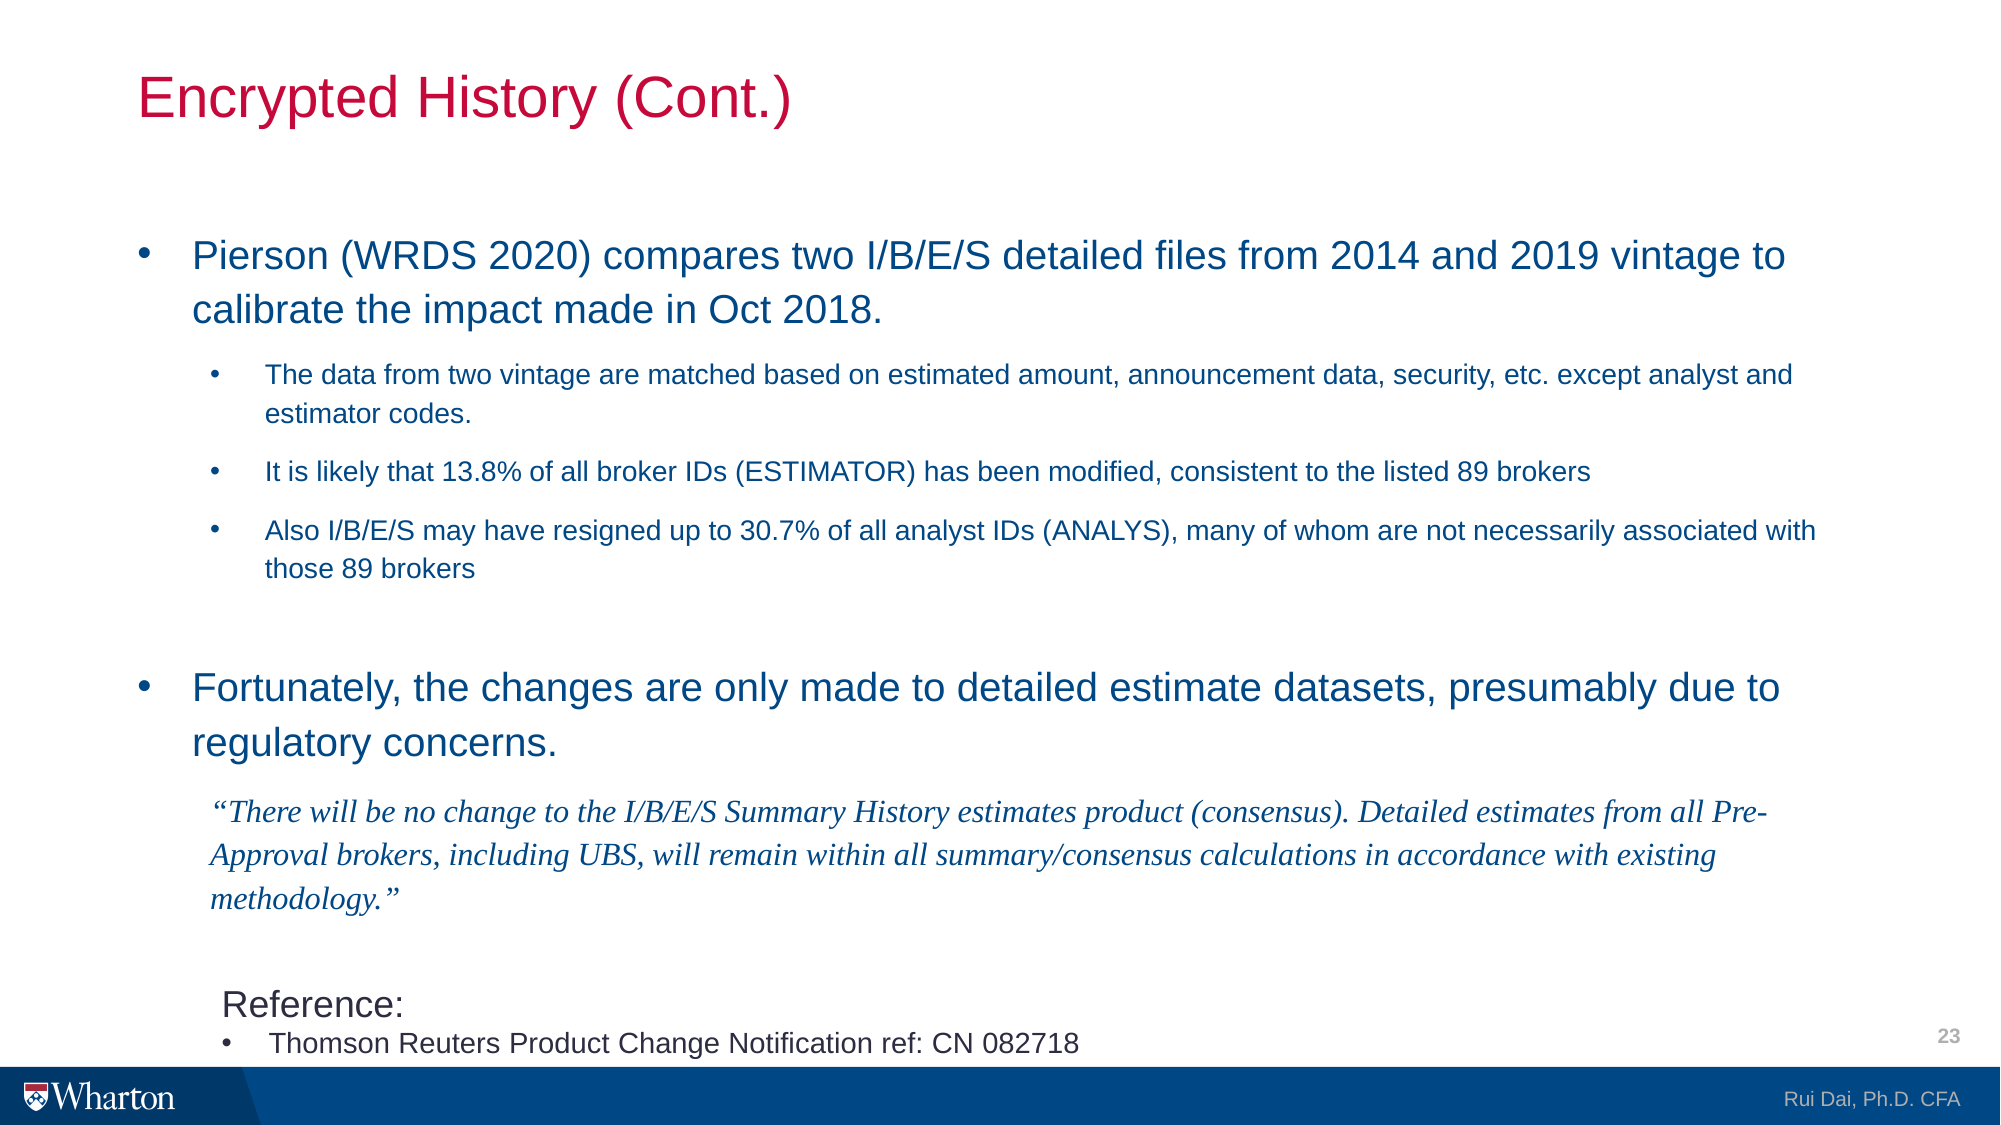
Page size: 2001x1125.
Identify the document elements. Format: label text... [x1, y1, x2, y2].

text_box Reference: Thomson Reuters Product Change Notification ref: CN 082718 [206, 972, 1714, 1068]
list Pierson (WRDS 2020) compares two I/B/E/S detailed files from 2014 and 2019 vintage to calibrate the impact made in Oct 2018. The data from two vintage are matched based on estimated amount, announcement data, security, etc. except analyst and estimator codes. It is likely that 13.8% of all broker IDs (ESTIMATOR) has been modified, consistent to the listed 89 brokers Also I/B/E/S may have resigned up to 30.7% of all analyst IDs (ANALYS), many of whom are not necessarily associated with those 89 brokers Fortunately, the changes are only made to detailed estimate datasets, presumably due to regulatory concerns. “There will be no change to the I/B/E/S Summary History estimates product (consensus). Detailed estimates from all Pre-Approval brokers, including UBS, will remain within all summary/consensus calculations in accordance with existing methodology.” [137, 214, 1863, 929]
title Encrypted History (Cont.) [137, 59, 1863, 139]
footer Rui Dai, Ph.D. CFA [1300, 1068, 1976, 1125]
slide_number 23 [1714, 1004, 1976, 1065]
picture [24, 1081, 175, 1111]
